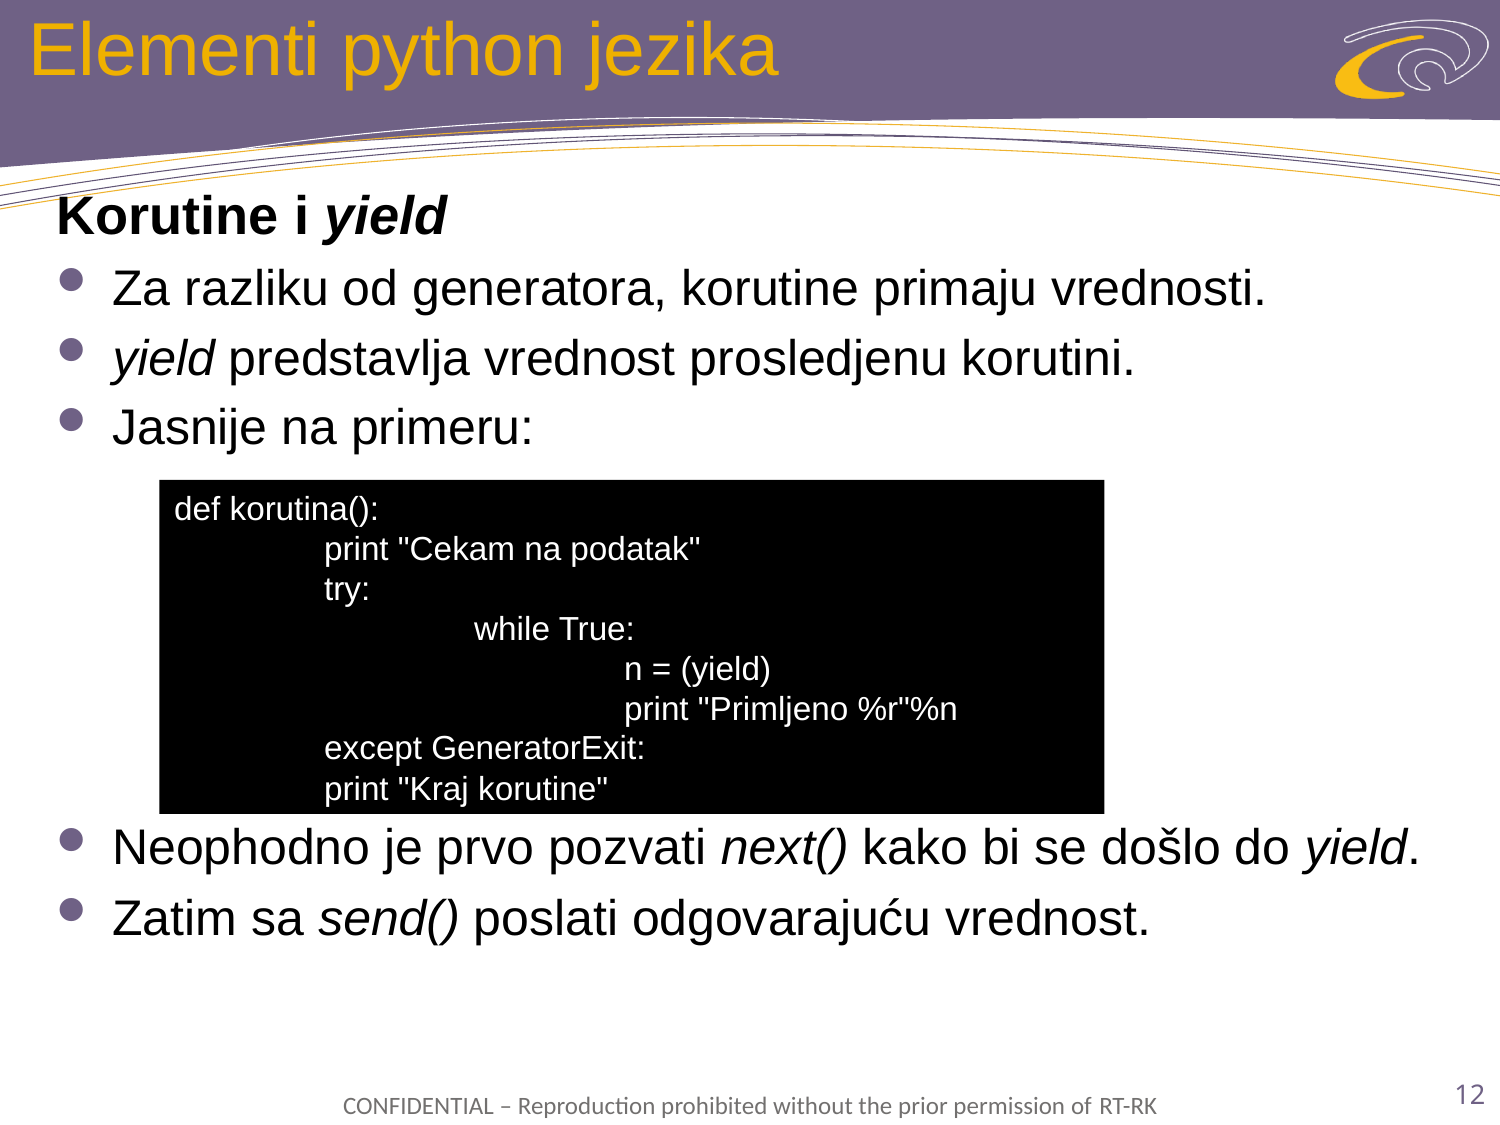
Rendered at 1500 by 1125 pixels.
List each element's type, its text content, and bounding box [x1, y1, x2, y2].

title Elementi python jezika [13, 0, 1313, 119]
picture [1322, 0, 1500, 102]
text_box def korutina(): print "Cekam na podatak" try: while True: n = (yield) print "Primljeno %r"%n except GeneratorExit: print "Kraj korutine" [159, 479, 1105, 814]
list Korutine i yield Za razliku od generatora, korutine primaju vrednosti. yield predstavlja vrednost prosledjenu korutini. Jasnije na primeru: Neophodno je prvo pozvati next() kako bi se došlo do yield. Zatim sa send() poslati odgovarajuću vrednost. [41, 172, 1483, 988]
